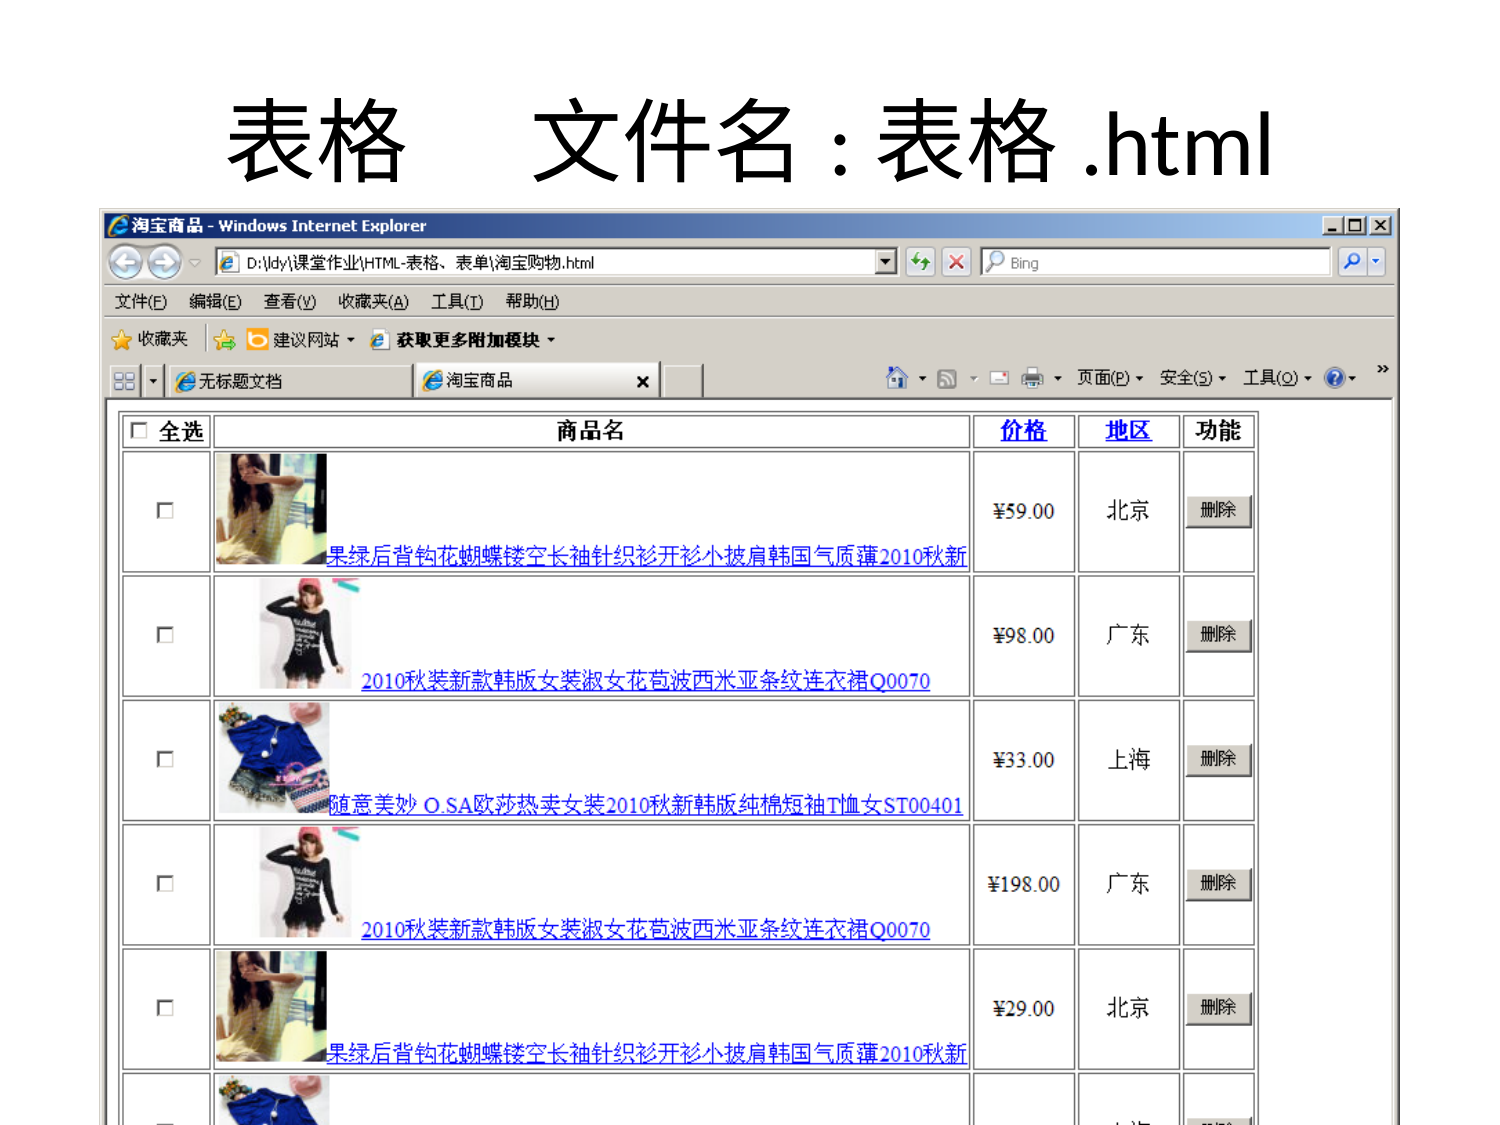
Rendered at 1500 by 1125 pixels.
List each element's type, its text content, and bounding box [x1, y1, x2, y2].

picture [98, 207, 1401, 1125]
title 表格 文件名:表格.html [75, 45, 1425, 233]
